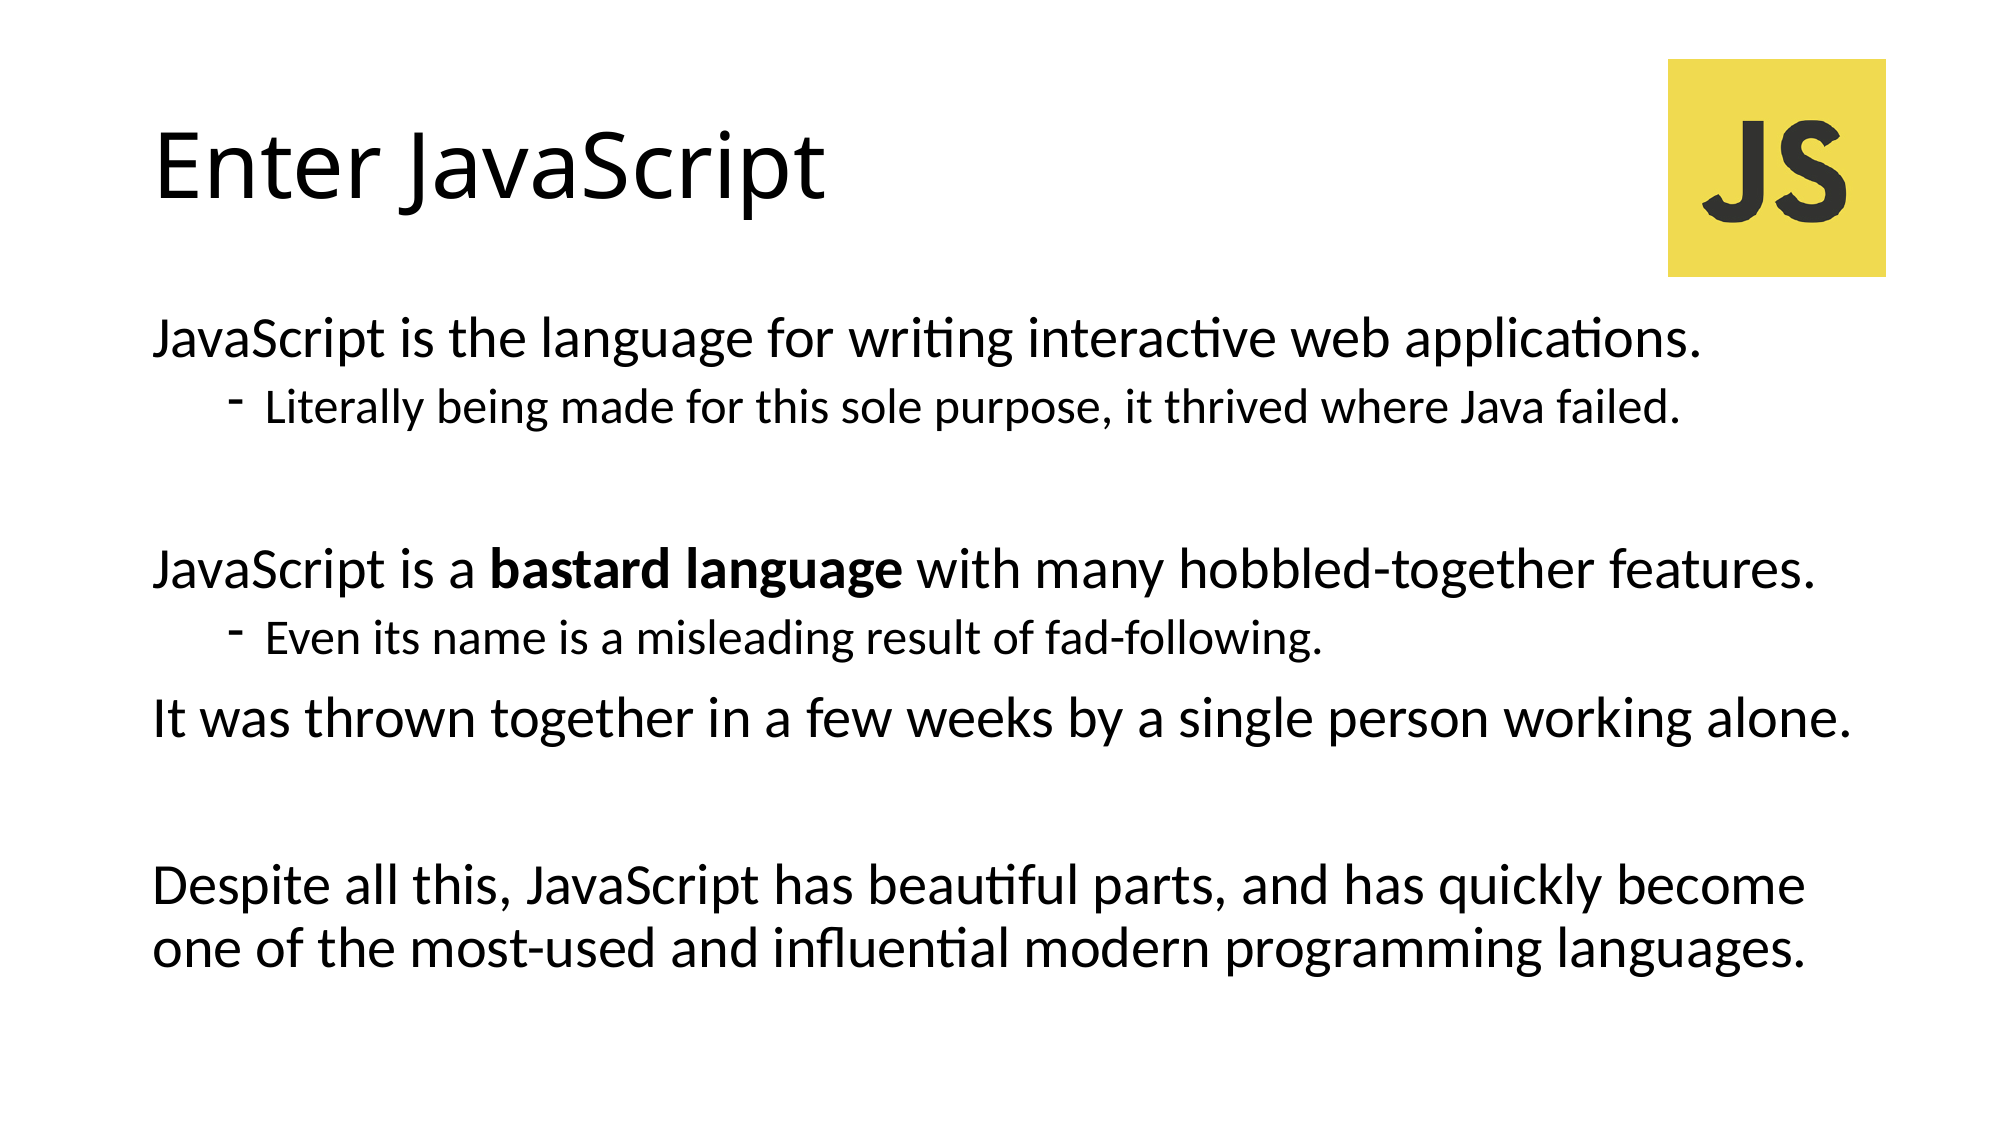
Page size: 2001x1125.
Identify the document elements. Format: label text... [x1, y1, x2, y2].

list JavaScript is the language for writing interactive web applications. Literally being made for this sole purpose, it thrived where Java failed. JavaScript is a bastard language with many hobbled-together features. Even its name is a misleading result of fad-following. It was thrown together in a few weeks by a single person working alone. Despite all this, JavaScript has beautiful parts, and has quickly become one of the most-used and influential modern programming languages. [137, 299, 1886, 1014]
picture [1668, 59, 1886, 278]
title Enter JavaScript [137, 59, 1668, 278]
